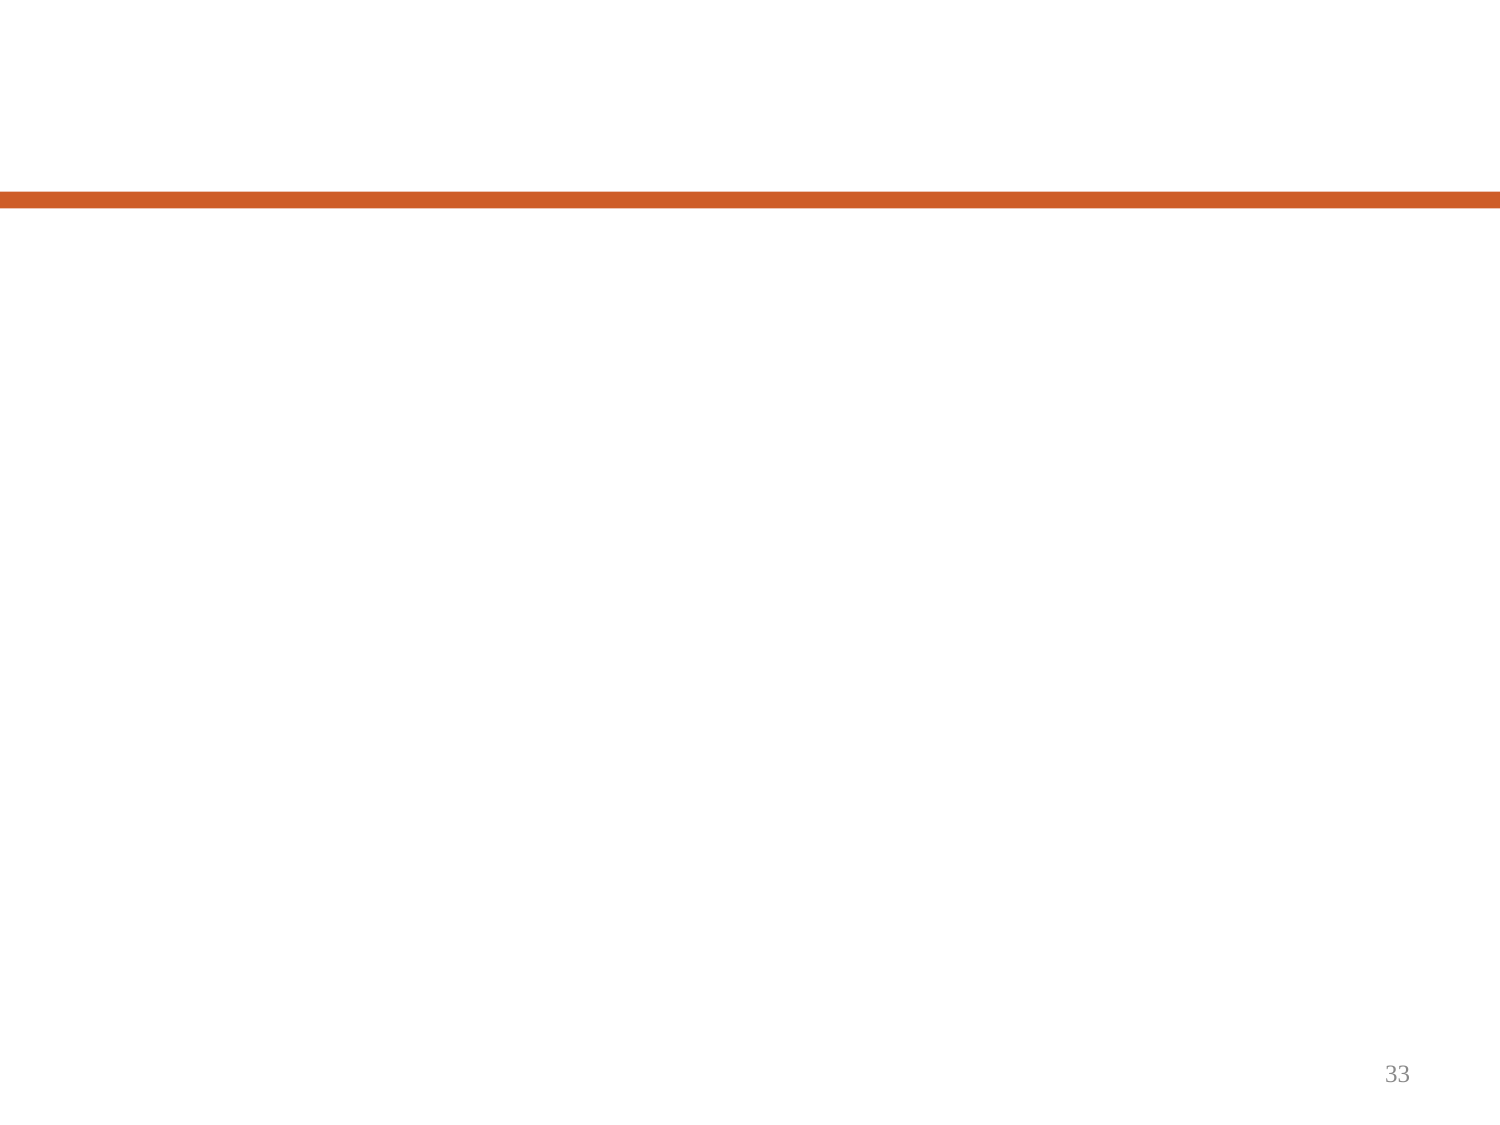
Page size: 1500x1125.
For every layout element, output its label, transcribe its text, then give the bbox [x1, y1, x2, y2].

slide_number 33 [1074, 1042, 1425, 1103]
